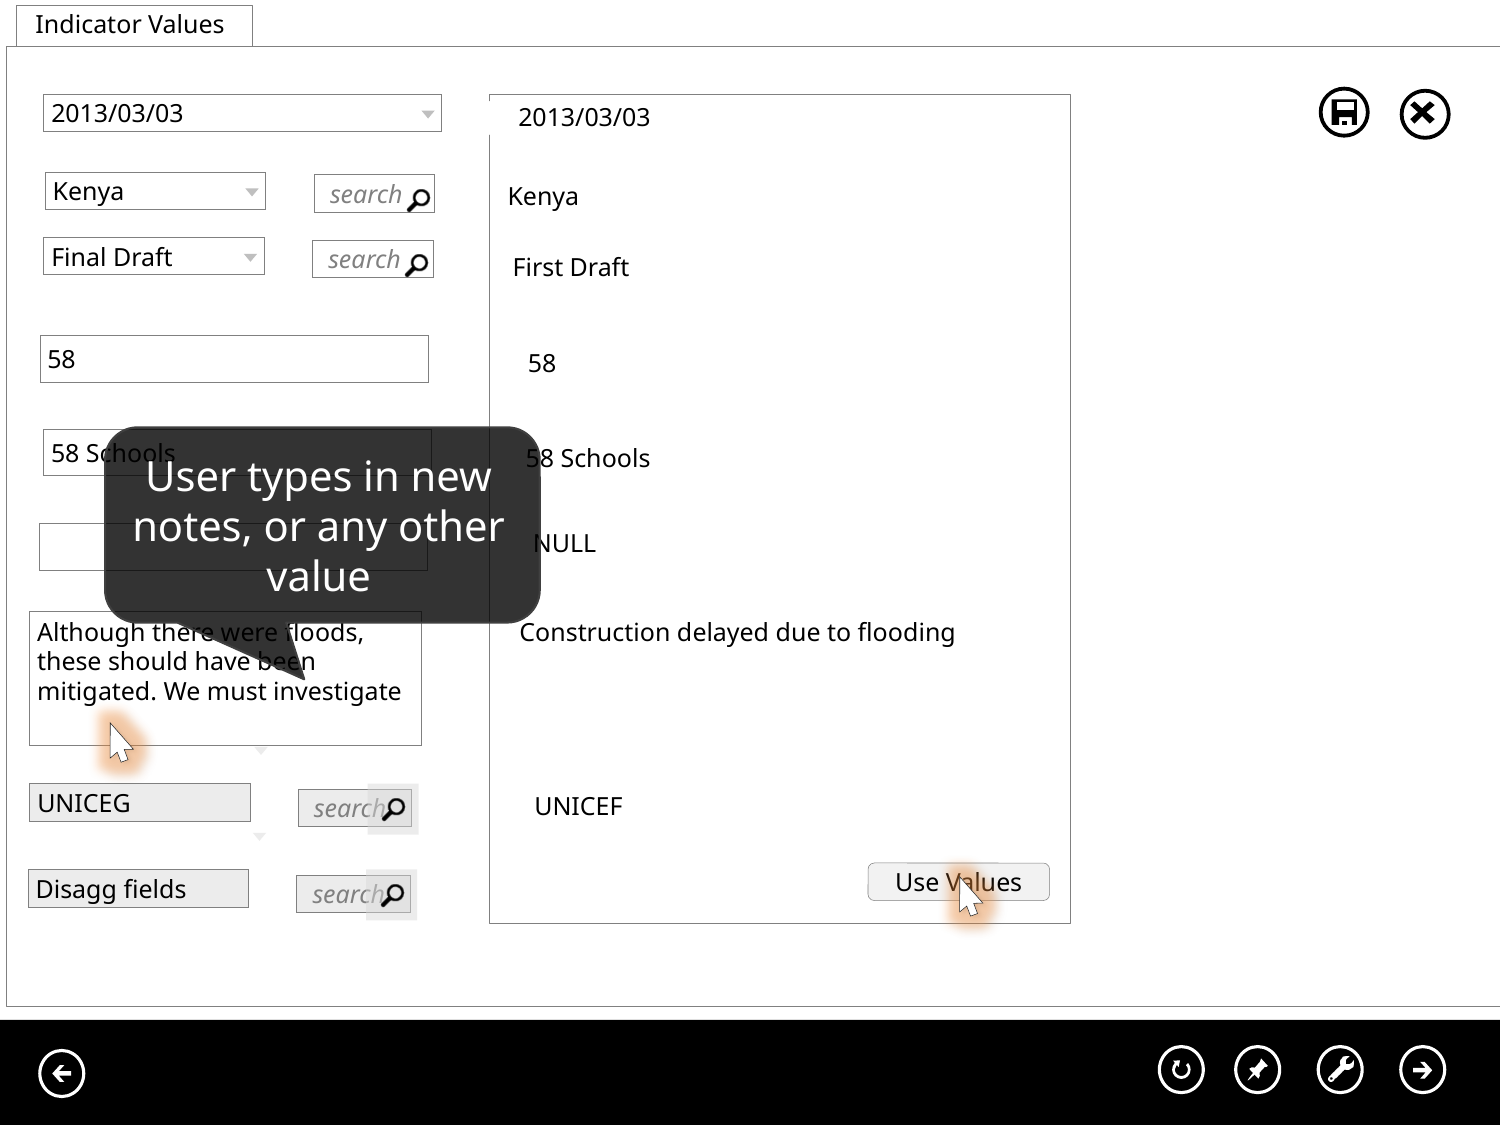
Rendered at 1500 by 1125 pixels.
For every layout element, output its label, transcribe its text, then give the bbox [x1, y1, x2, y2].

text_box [313, 174, 444, 226]
text_box Although there were floods, these should have been mitigated. We must investigate [28, 610, 422, 747]
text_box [489, 93, 1071, 924]
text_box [43, 237, 264, 275]
text_box [38, 523, 105, 571]
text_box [1159, 1046, 1204, 1093]
text_box 58 [39, 335, 429, 383]
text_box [43, 93, 442, 132]
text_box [1316, 84, 1453, 143]
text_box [29, 746, 268, 821]
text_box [1235, 1046, 1280, 1093]
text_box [1312, 1041, 1369, 1098]
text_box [312, 239, 442, 291]
text_box [109, 720, 132, 746]
text_box [0, 1019, 1500, 1125]
text_box 58 Schools [43, 428, 127, 477]
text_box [45, 171, 266, 210]
text_box User types in new notes, or any other value [105, 427, 489, 680]
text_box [1400, 1046, 1445, 1093]
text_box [297, 783, 419, 835]
text_box Indicator Values [15, 5, 252, 46]
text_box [296, 869, 418, 921]
text_box [6, 45, 1500, 1007]
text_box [28, 832, 267, 907]
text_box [39, 1050, 84, 1097]
